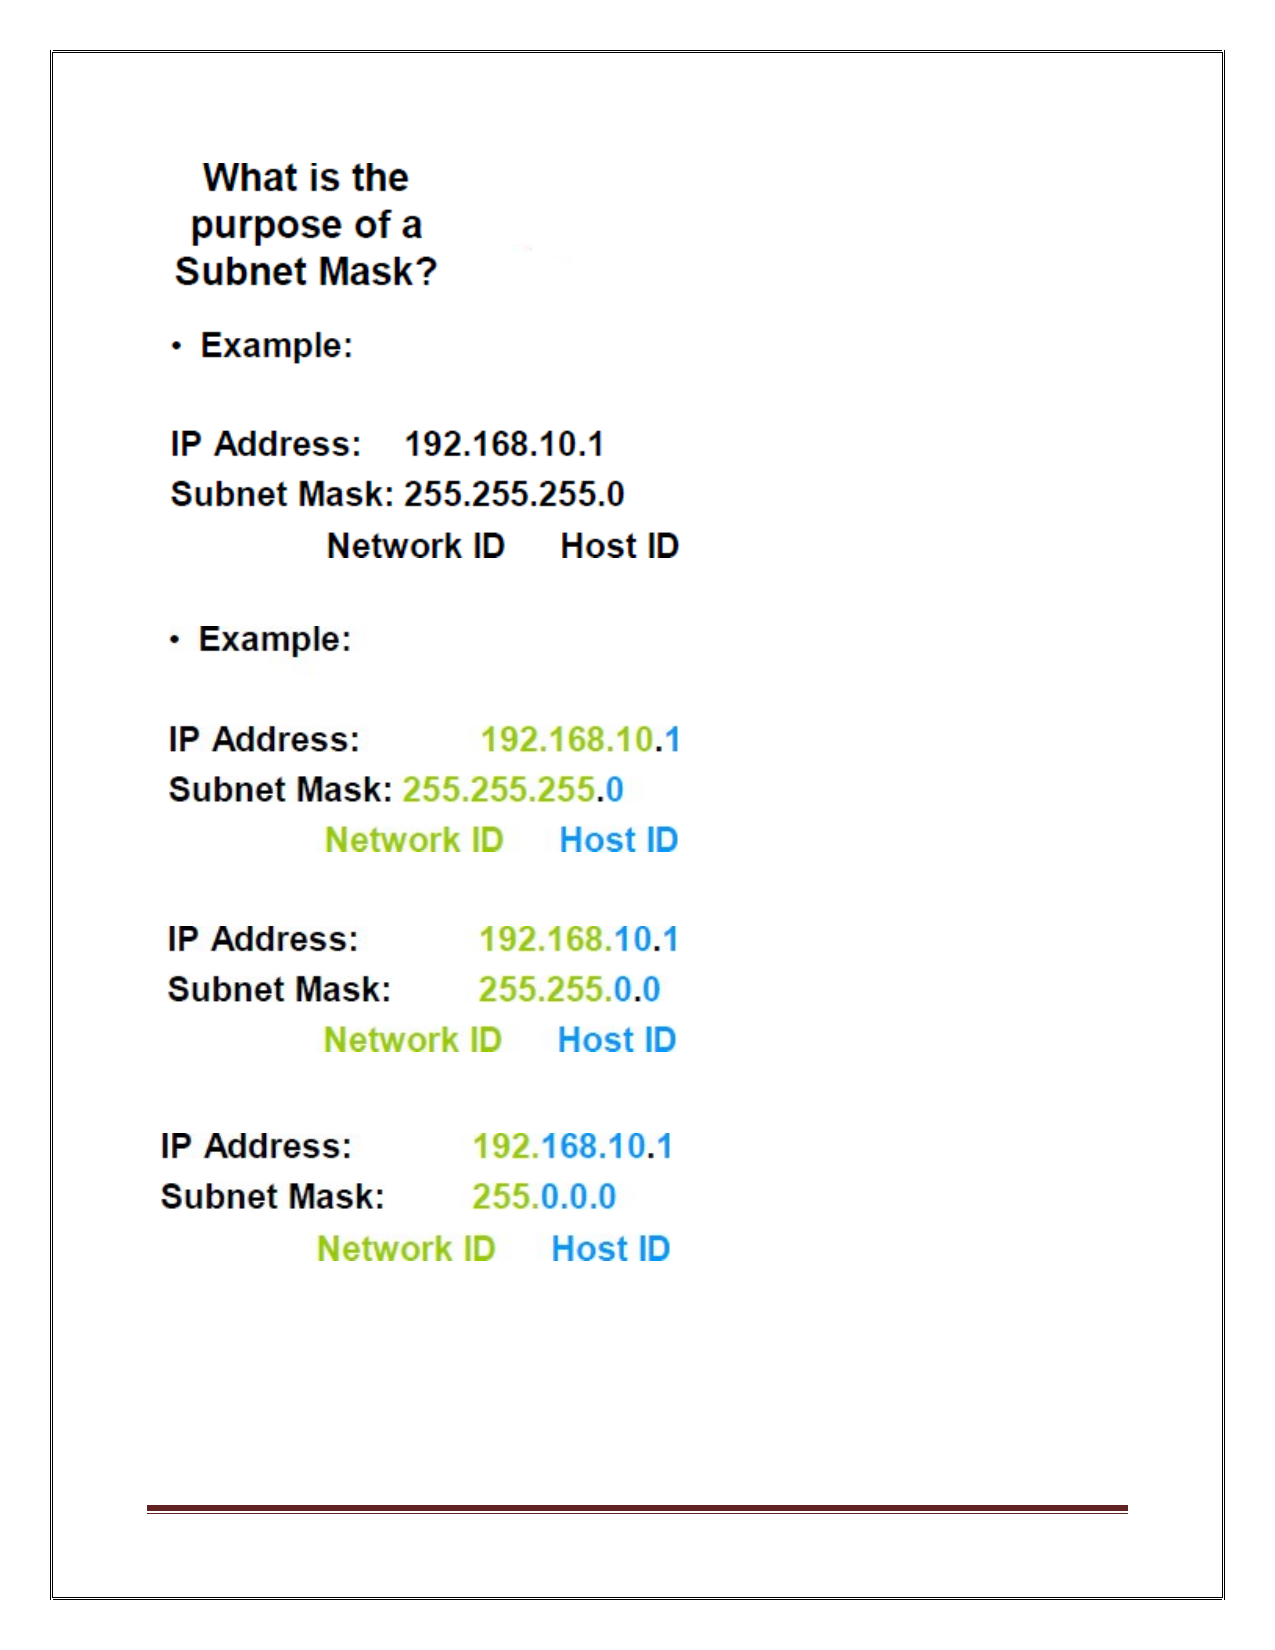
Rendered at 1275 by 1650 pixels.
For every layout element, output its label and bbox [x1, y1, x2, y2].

text_box [167, 926, 677, 1052]
text_box [168, 626, 679, 852]
text_box [170, 163, 680, 558]
text_box [160, 1133, 671, 1261]
